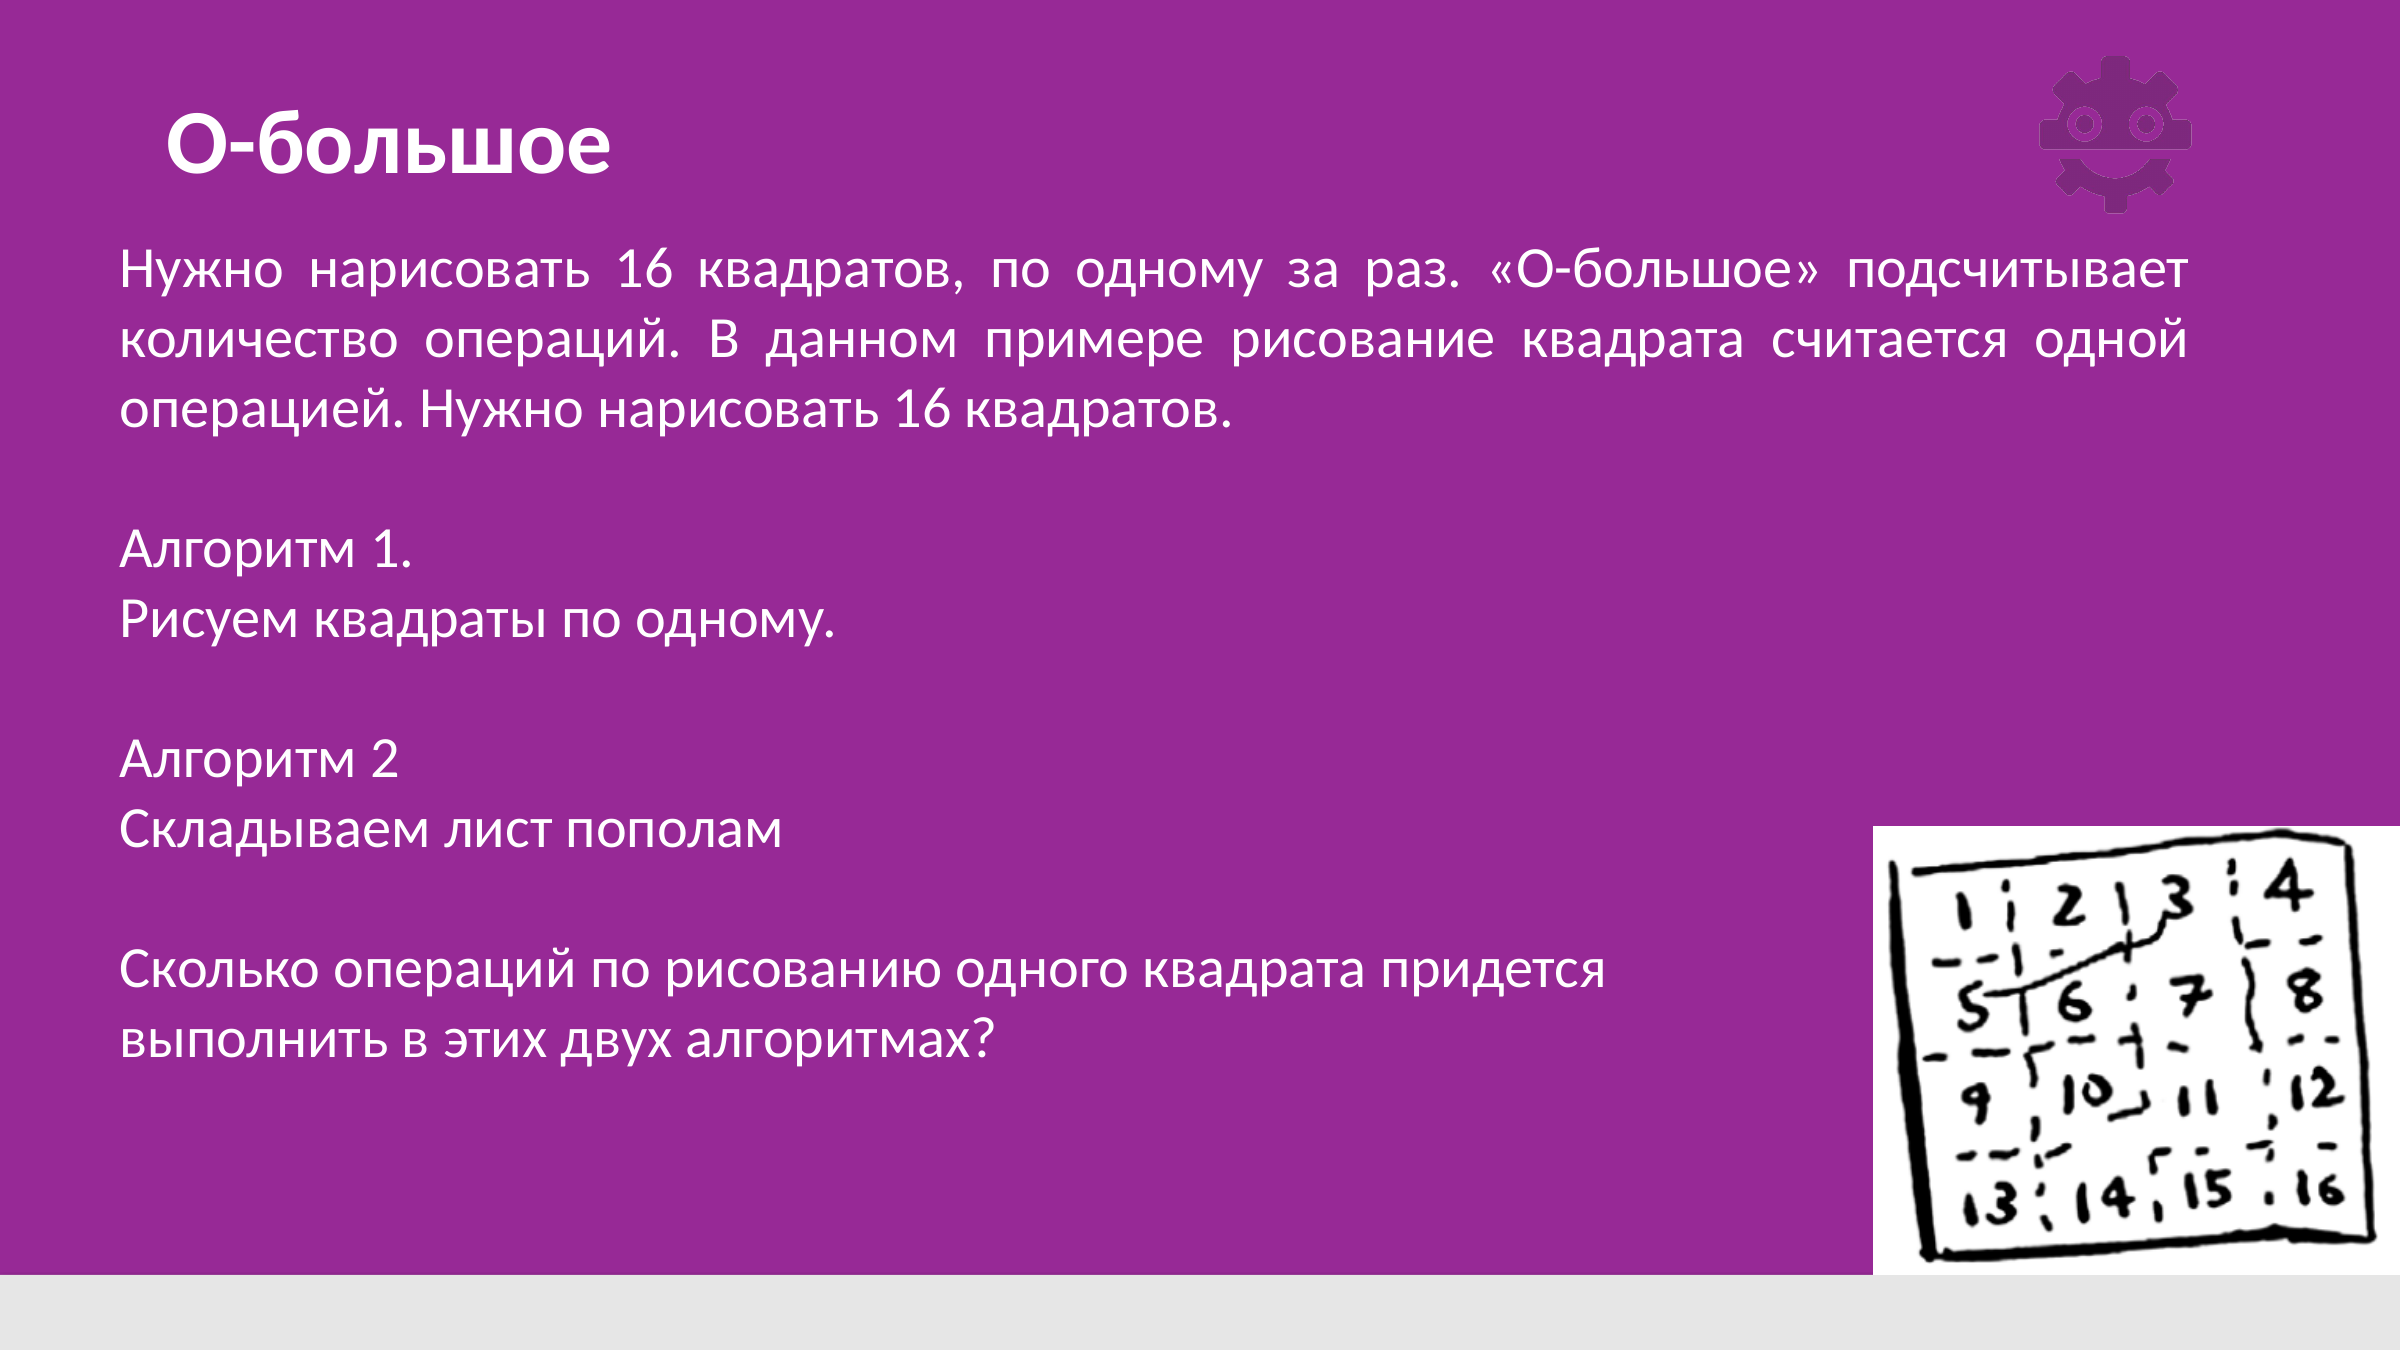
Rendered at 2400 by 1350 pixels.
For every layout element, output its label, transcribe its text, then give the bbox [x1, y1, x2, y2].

picture [1873, 826, 2400, 1276]
picture [2024, 44, 2206, 223]
text_box [0, 1274, 2400, 1350]
text_box Нужно нарисовать 16 квадратов, по одному за раз. «O-большое» подсчитывает количество операций. В данном примере рисование квадрата считается одной операцией. Нужно нарисовать 16 квадратов. Алгоритм 1. Рисуем квадраты по одному. Алгоритм 2 Складываем лист пополам Сколько операций по рисованию одного квадрата придется выполнить в этих двух алгоритмах? [104, 222, 2205, 1077]
text_box O-большое [151, 74, 629, 200]
